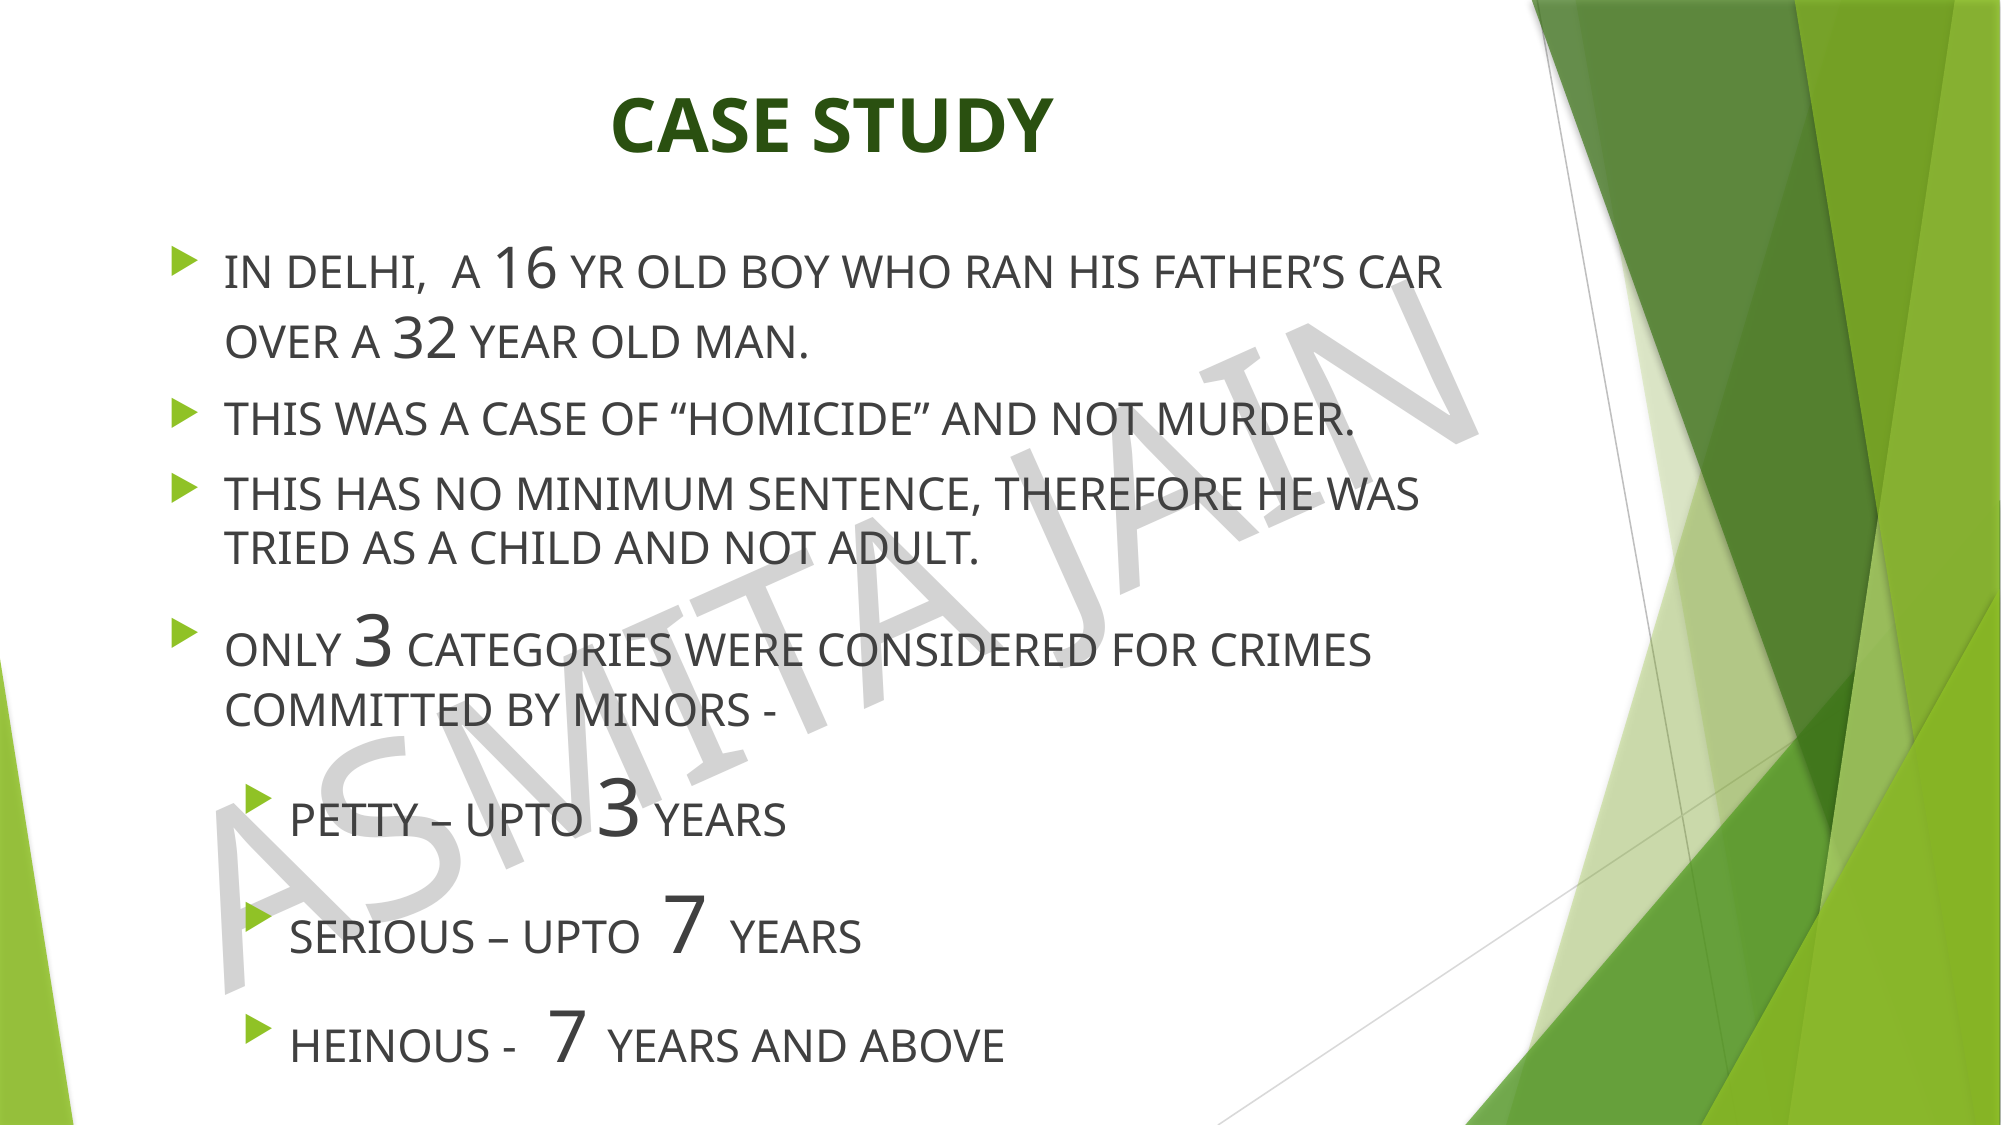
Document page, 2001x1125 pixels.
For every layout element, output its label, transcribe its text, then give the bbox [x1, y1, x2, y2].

list IN DELHI, A 16 YR OLD BOY WHO RAN HIS FATHER’S CAR OVER A 32 YEAR OLD MAN. THIS WAS A CASE OF “HOMICIDE” AND NOT MURDER. THIS HAS NO MINIMUM SENTENCE, THEREFORE HE WAS TRIED AS A CHILD AND NOT ADULT. ONLY 3 CATEGORIES WERE CONSIDERED FOR CRIMES COMMITTED BY MINORS - PETTY – UPTO 3 YEARS SERIOUS – UPTO 7 YEARS HEINOUS - 7 YEARS AND ABOVE [153, 223, 1564, 1087]
title CASE STUDY [127, 69, 1538, 199]
